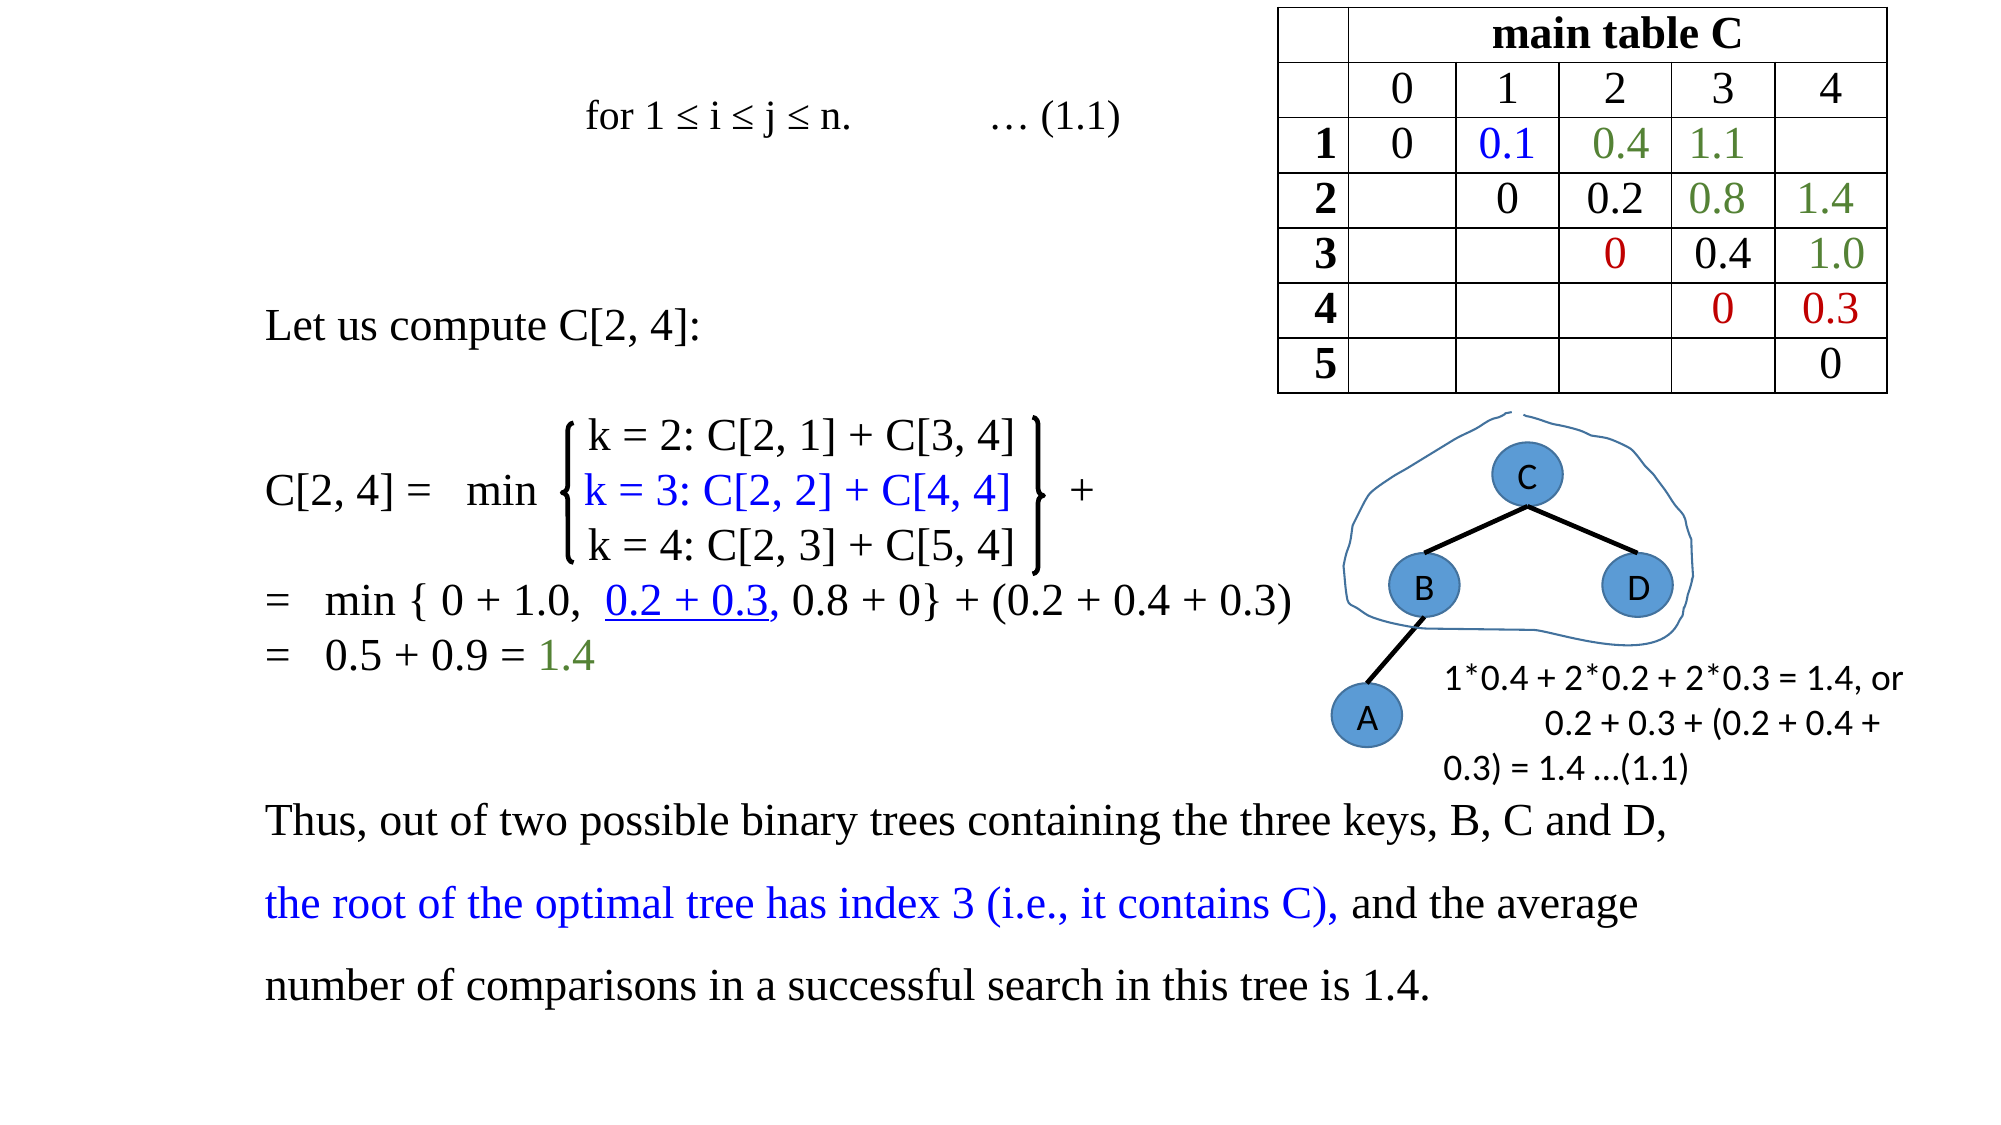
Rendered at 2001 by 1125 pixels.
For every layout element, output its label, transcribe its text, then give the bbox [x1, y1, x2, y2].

table_cell [1560, 339, 1671, 392]
table_cell [1349, 284, 1455, 337]
table_cell 4 [1776, 63, 1886, 117]
table_cell 5 [1279, 339, 1348, 392]
table_cell [1349, 174, 1455, 227]
table_cell 0.2 [1560, 174, 1671, 227]
table_cell 0.1 [1457, 118, 1558, 172]
table_cell 3 [1672, 63, 1774, 117]
table_cell [1672, 339, 1774, 392]
table_cell [1457, 284, 1558, 337]
table_cell 1.4 [1776, 174, 1886, 227]
table_cell 1 [1279, 118, 1348, 172]
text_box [1527, 506, 1638, 554]
table_cell 2 [1279, 174, 1348, 227]
table_cell 0 [1776, 339, 1886, 392]
table_header main table C [1349, 8, 1886, 62]
table_cell 3 [1279, 229, 1348, 282]
table_cell 0 [1457, 174, 1558, 227]
table_cell 2 [1560, 63, 1671, 117]
table_cell 1.0 [1776, 229, 1886, 282]
text_box 1*0.4 + 2*0.2 + 2*0.3 = 1.4, or 0.2 + 0.3 + (0.2 + 0.4 + 0.3) = 1.4 …(1.1) [1428, 645, 1958, 796]
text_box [1366, 616, 1425, 684]
table_cell [1457, 229, 1558, 282]
table_cell 1.1 [1672, 118, 1774, 172]
table_cell 1 [1457, 63, 1558, 117]
table_cell [1560, 284, 1671, 337]
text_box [1424, 506, 1527, 554]
table_cell 0.4 [1560, 118, 1671, 172]
table_cell 0.3 [1776, 284, 1886, 337]
table_cell [1457, 339, 1558, 392]
text_box [1342, 411, 1695, 645]
table_header [1279, 8, 1348, 62]
table_cell [1349, 229, 1455, 282]
text_box [562, 422, 574, 563]
table_cell 0 [1349, 118, 1455, 172]
text_box [1032, 417, 1044, 574]
table_cell 0 [1672, 284, 1774, 337]
table_cell [1279, 63, 1348, 117]
table_cell 4 [1279, 284, 1348, 337]
table_cell [1776, 118, 1886, 172]
table_cell 0.4 [1672, 229, 1774, 282]
table_cell 0 [1560, 229, 1671, 282]
table_cell 0.8 [1672, 174, 1774, 227]
text_box A [1330, 682, 1404, 749]
table_cell [1349, 339, 1455, 392]
table_cell 0 [1349, 63, 1455, 117]
